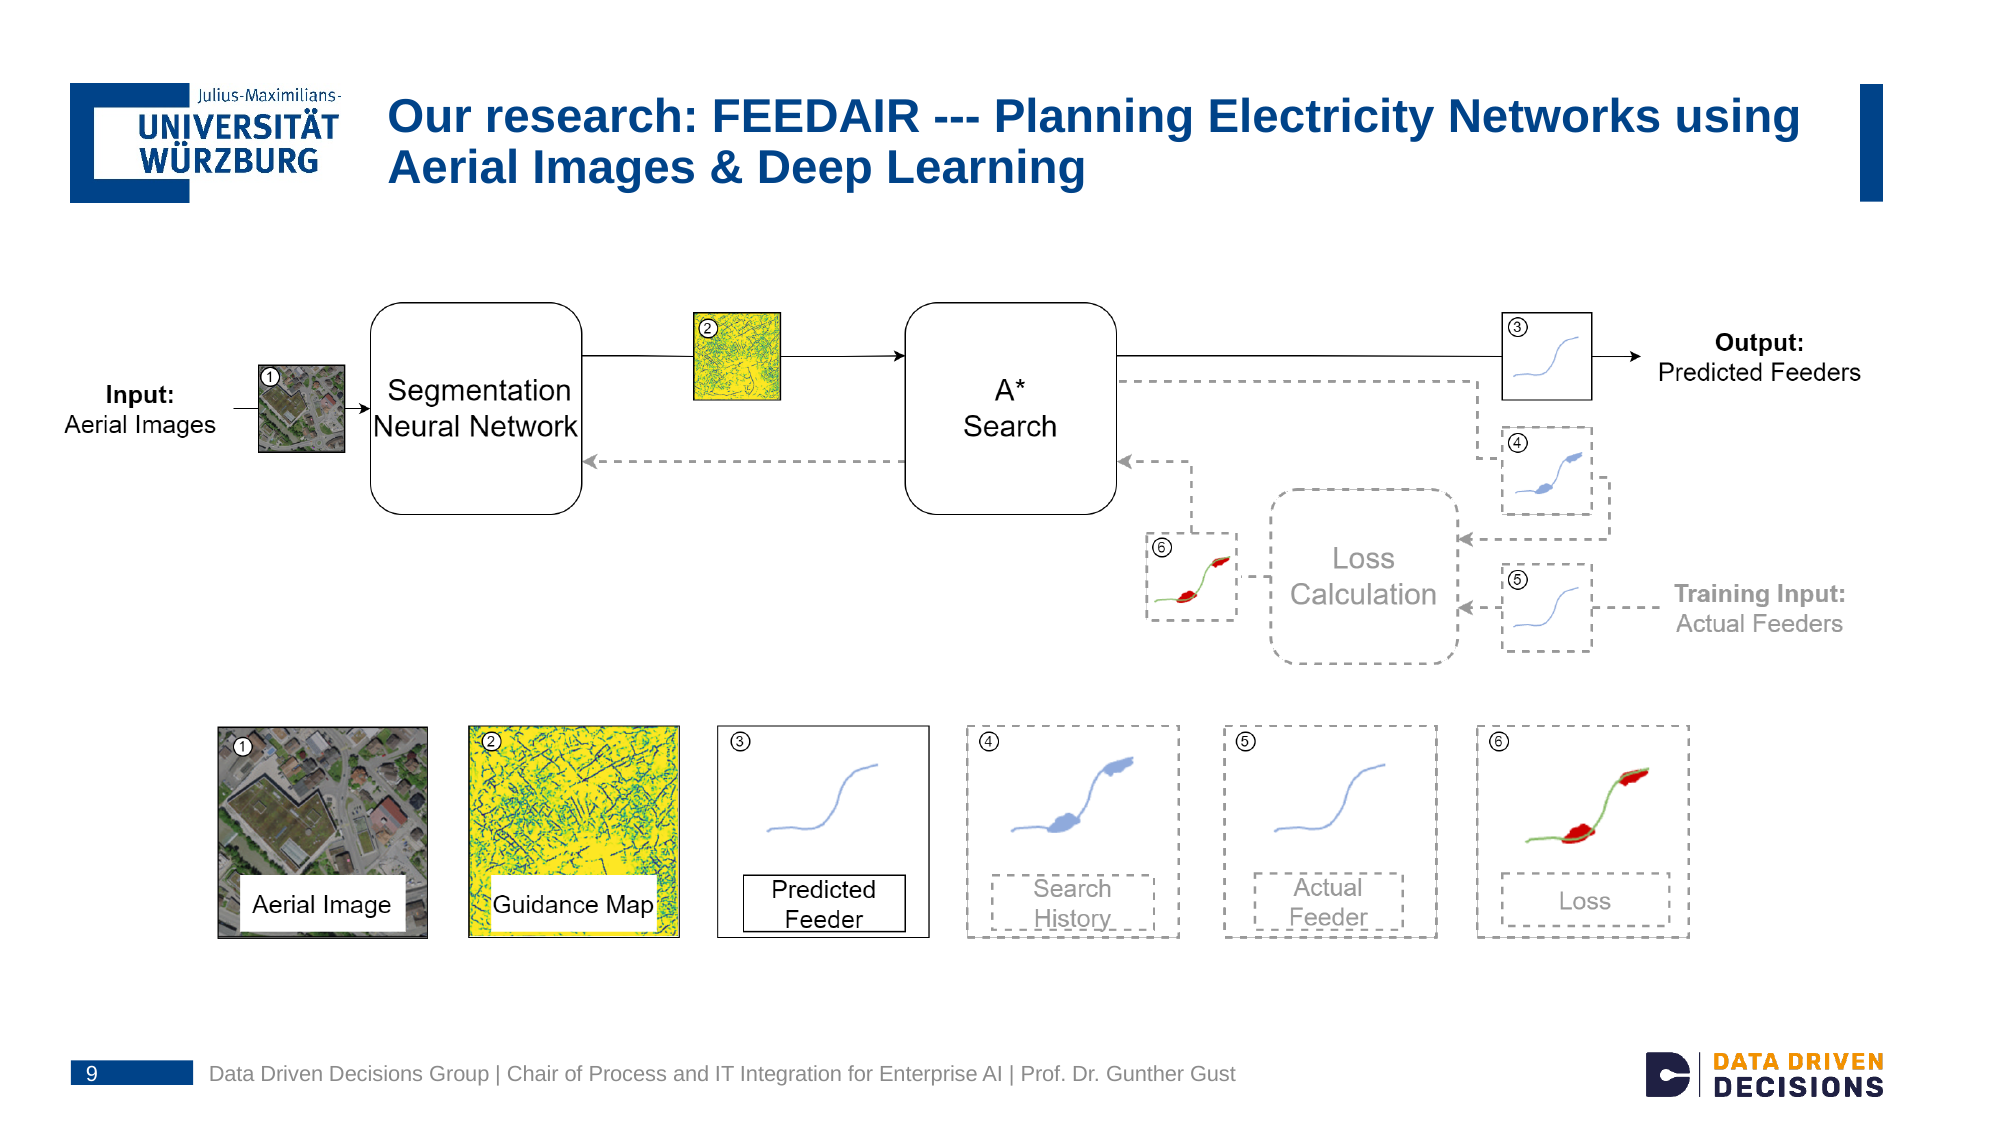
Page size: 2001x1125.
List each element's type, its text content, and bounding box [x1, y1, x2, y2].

picture [46, 302, 1877, 939]
picture [1646, 1049, 1883, 1097]
title Our research: FEEDAIR --- Planning Electricity Networks using Aerial Images & Deep Learning [372, 84, 1834, 202]
picture [70, 83, 341, 203]
slide_number 9 [70, 1060, 193, 1085]
footer Data Driven Decisions Group | Chair of Process and IT Integration for Enterprise AI | Prof. Dr. Gunther Gust [193, 1060, 1338, 1085]
